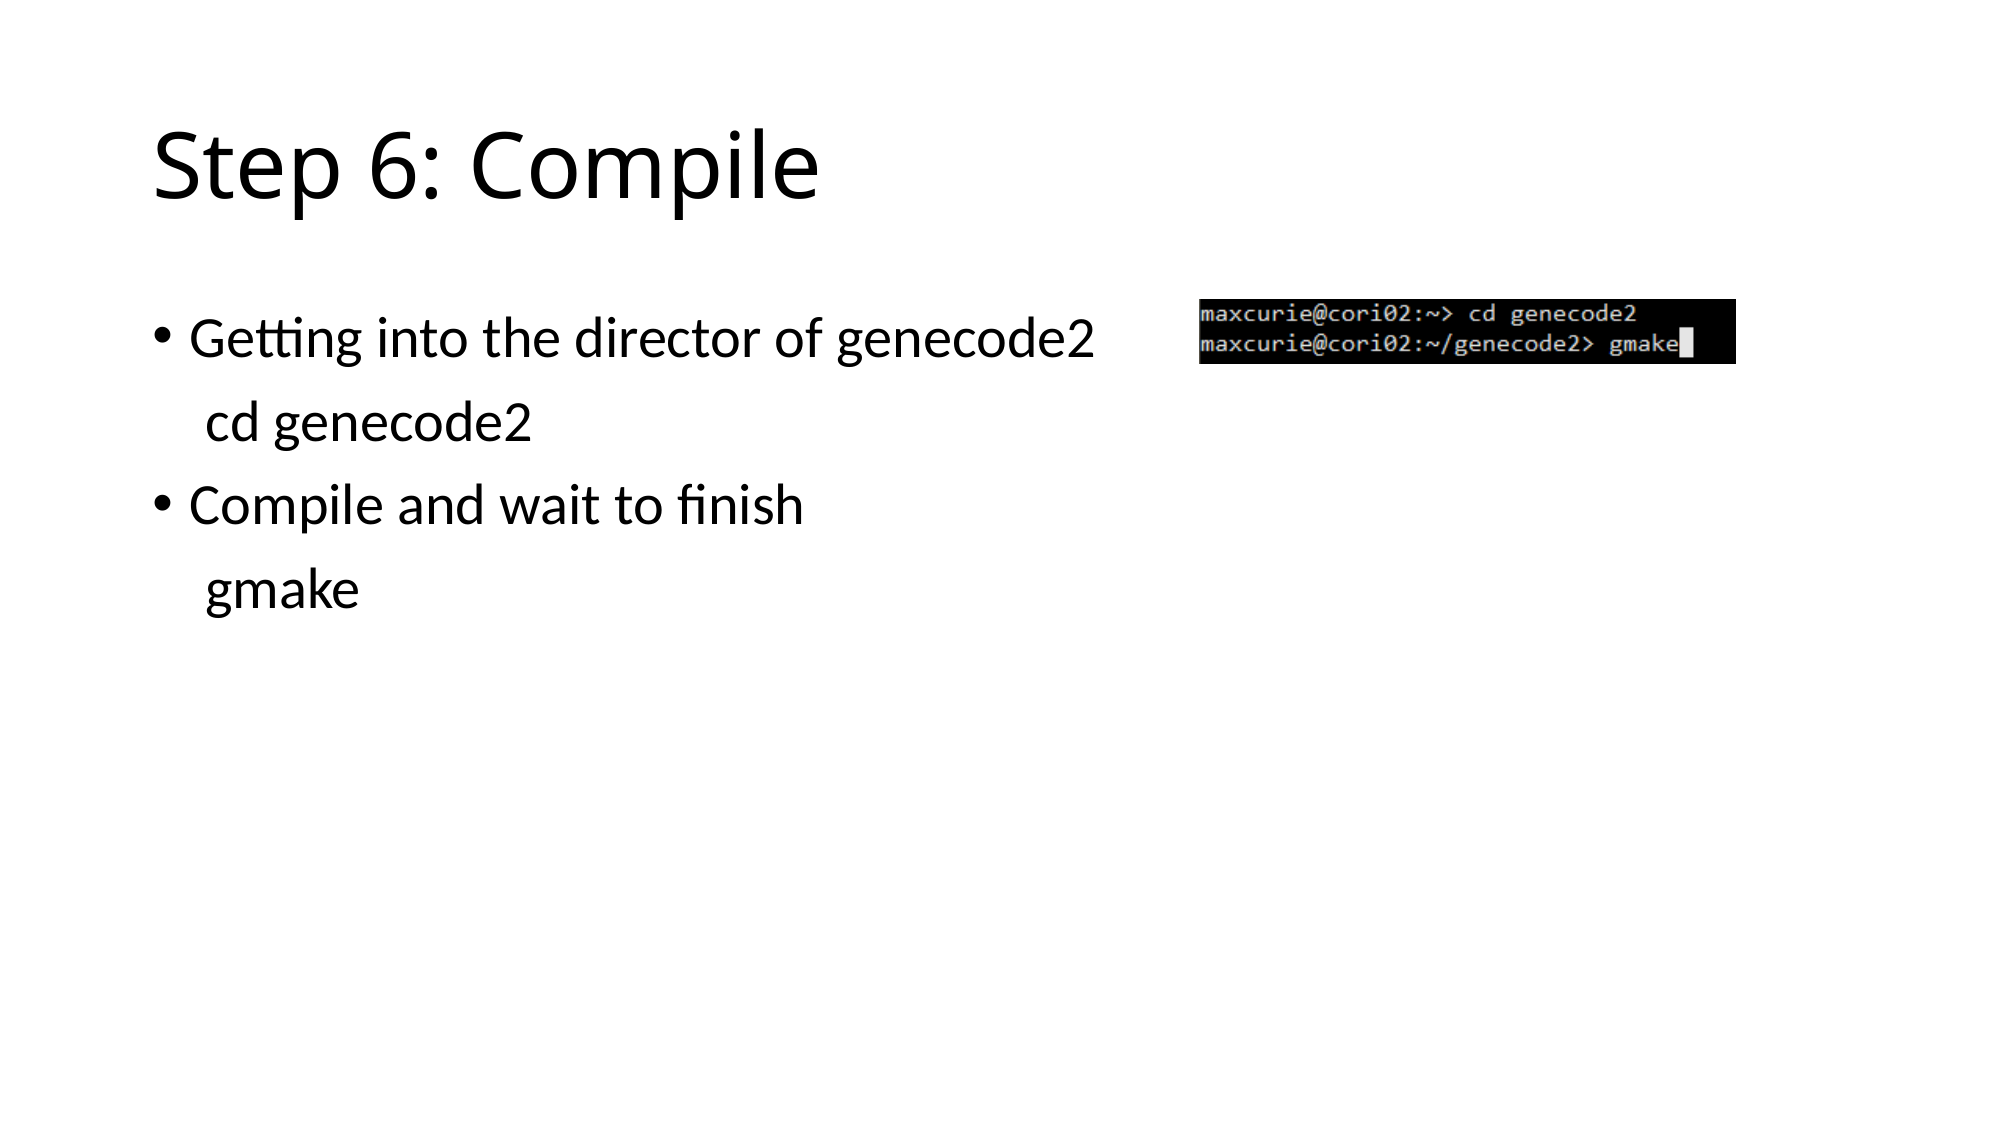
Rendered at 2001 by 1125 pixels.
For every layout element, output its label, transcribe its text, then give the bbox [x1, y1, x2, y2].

picture [1199, 299, 1736, 364]
list Getting into the director of genecode2 cd genecode2 Compile and wait to finish gmake [137, 299, 1863, 1014]
title Step 6: Compile [137, 59, 1863, 278]
